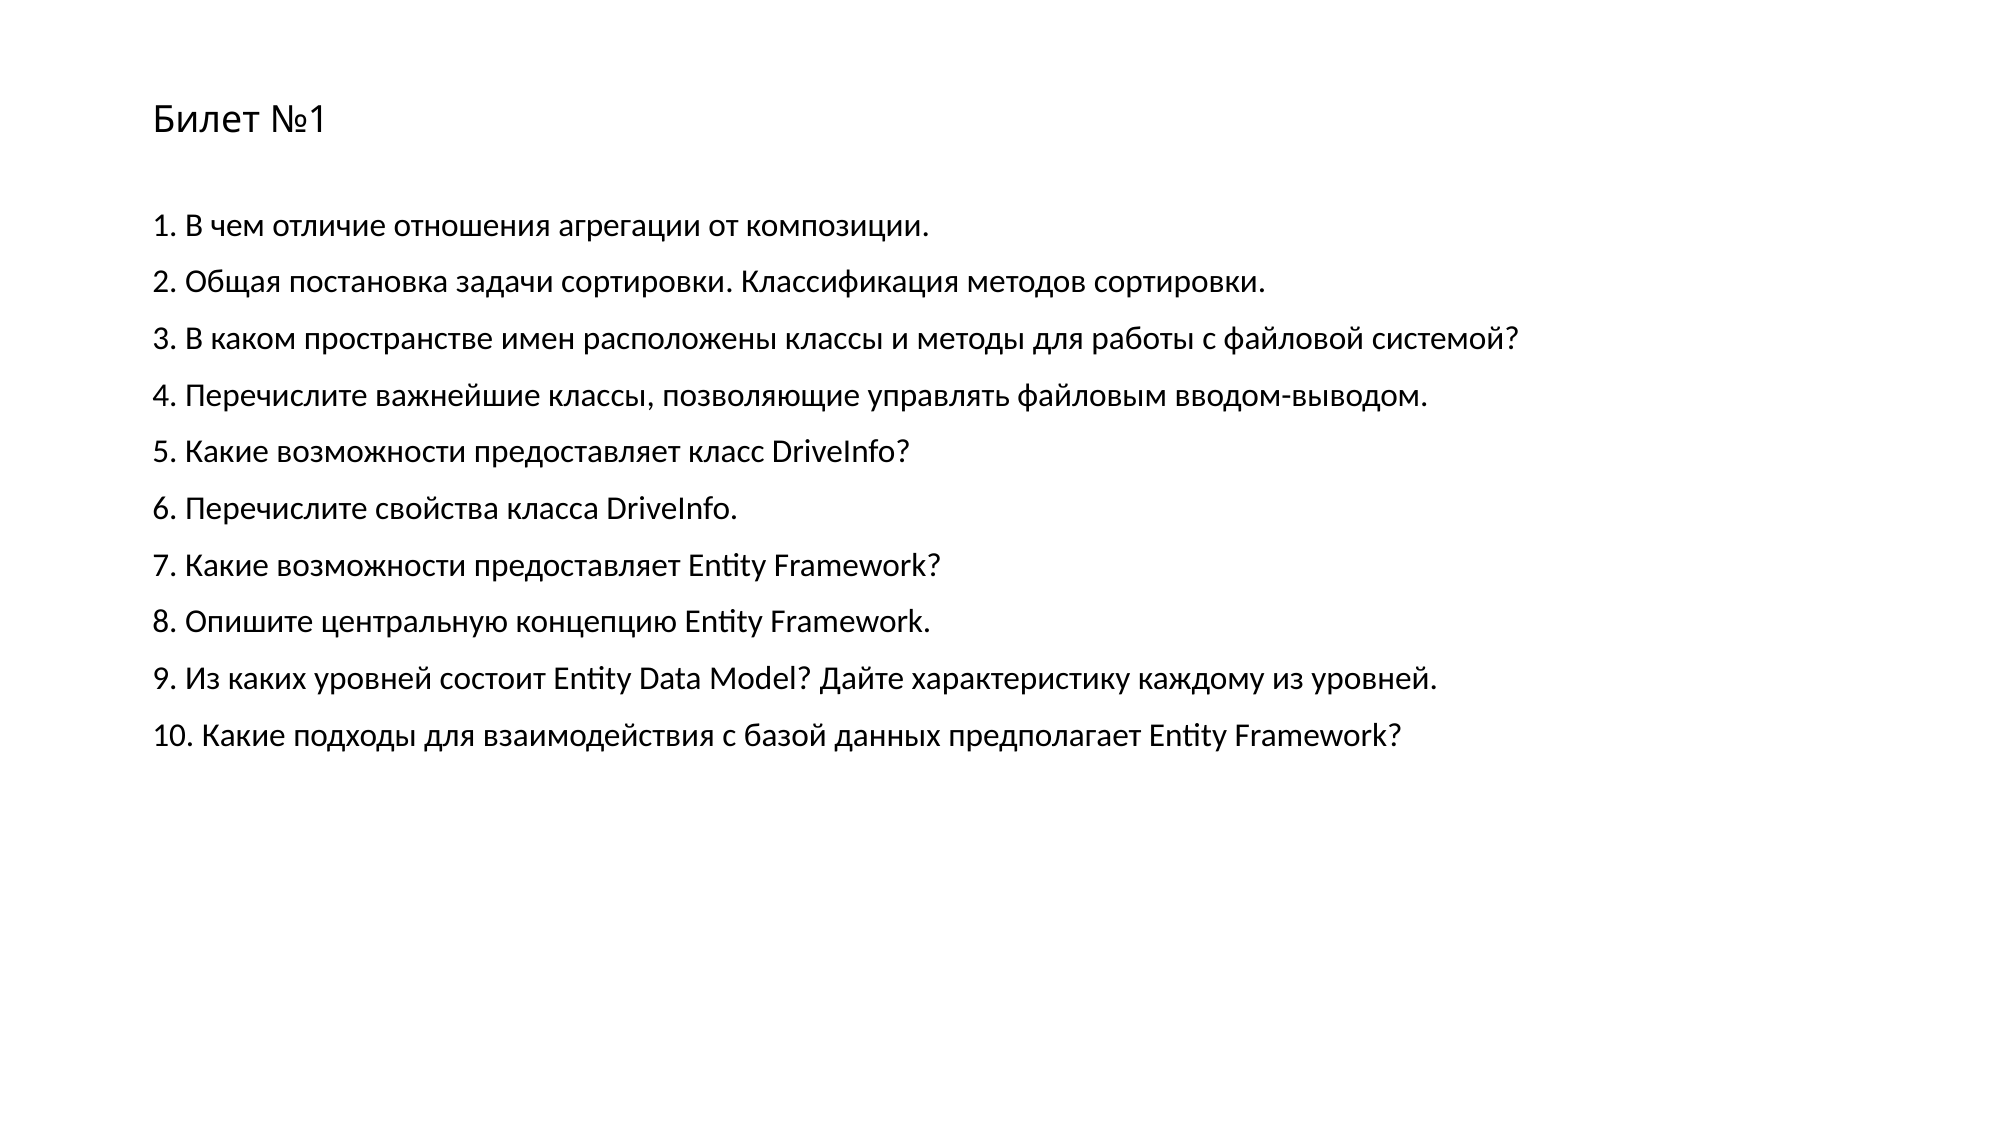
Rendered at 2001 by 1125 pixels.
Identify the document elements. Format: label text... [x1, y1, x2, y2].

list 1. В чем отличие отношения агрегации от композиции. 2. Общая постановка задачи сортировки. Классификация методов сортировки. 3. В каком пространстве имен расположены классы и методы для работы с файловой системой? 4. Перечислите важнейшие классы, позволяющие управлять файловым вводом-выводом. 5. Какие возможности предоставляет класс DriveInfo? 6. Перечислите свойства класса DriveInfo. 7. Какие возможности предоставляет Entity Framework? 8. Опишите центральную концепцию Entity Framework. 9. Из каких уровней состоит Entity Data Model? Дайте характеристику каждому из уровней. 10. Какие подходы для взаимодействия с базой данных предполагает Entity Framework? [137, 200, 1933, 1052]
title Билет №1 [137, 91, 1863, 194]
